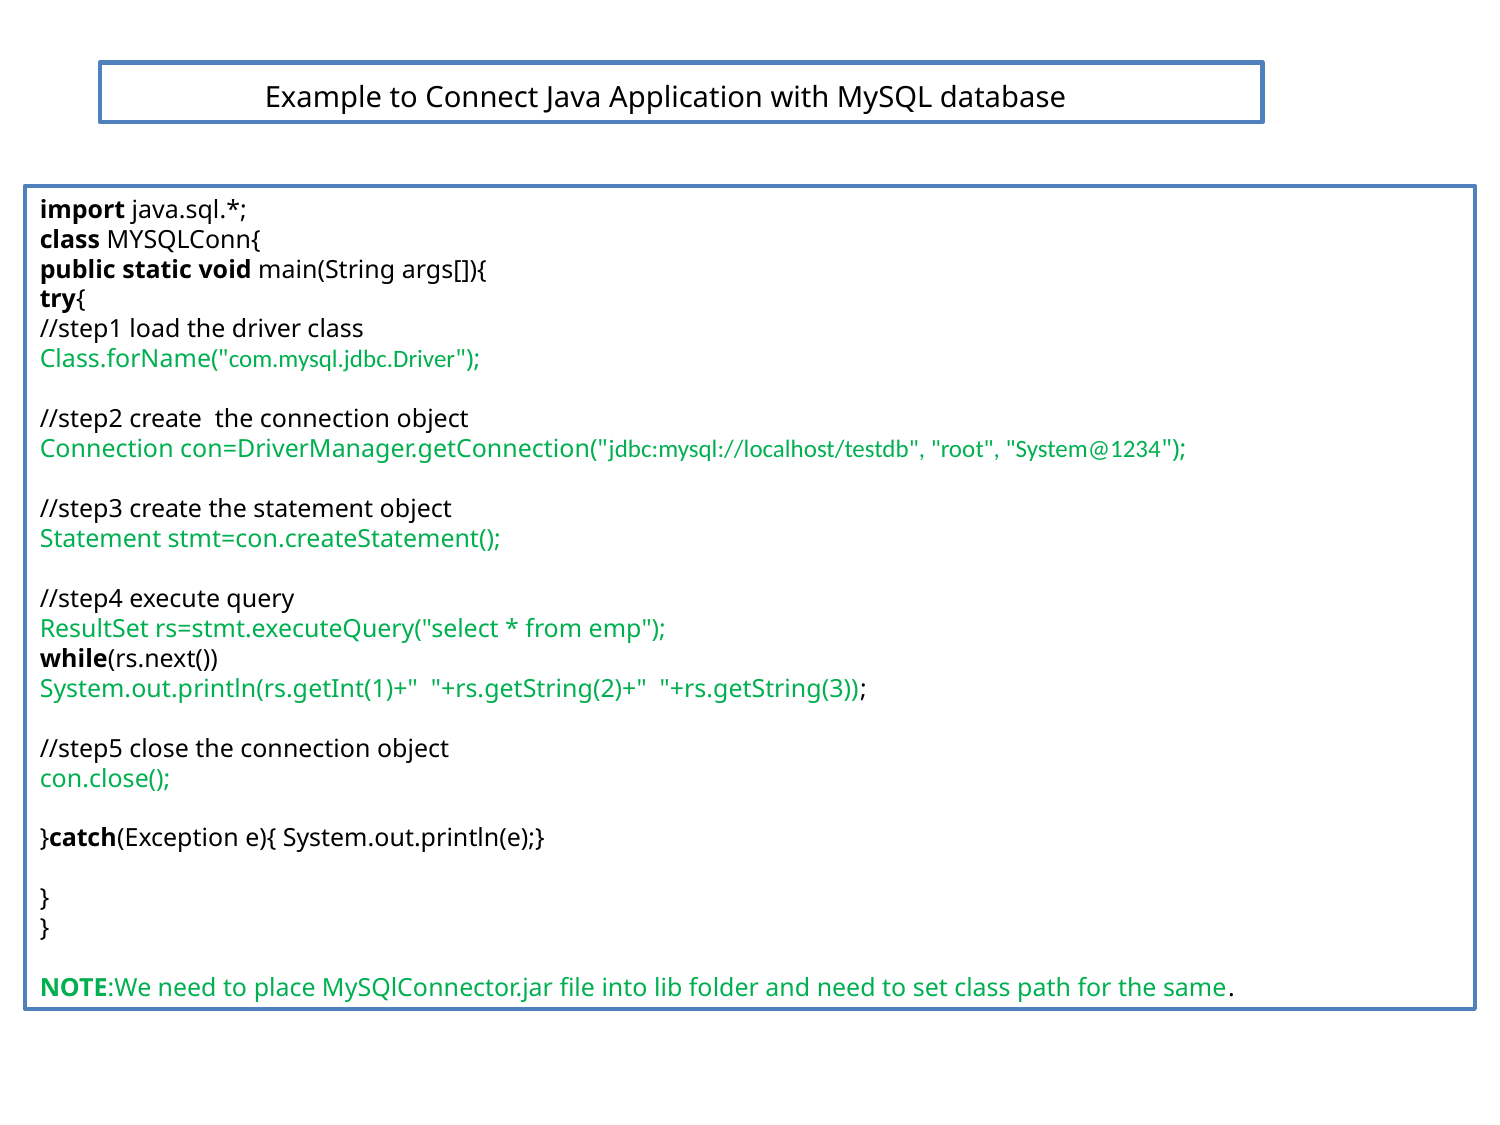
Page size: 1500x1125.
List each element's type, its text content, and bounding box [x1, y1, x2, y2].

text_box import java.sql.*; class MYSQLConn{ public static void main(String args[]){ try{ //step1 load the driver class Class.forName("com.mysql.jdbc.Driver"); //step2 create the connection object Connection con=DriverManager.getConnection("jdbc:mysql://localhost/testdb", "root", "System@1234"); //step3 create the statement object Statement stmt=con.createStatement(); //step4 execute query ResultSet rs=stmt.executeQuery("select * from emp"); while(rs.next()) System.out.println(rs.getInt(1)+" "+rs.getString(2)+" "+rs.getString(3)); //step5 close the connection object con.close(); }catch(Exception e){ System.out.println(e);} } } NOTE:We need to place MySQlConnector.jar file into lib folder and need to set class path for the same. [23, 184, 1477, 1011]
text_box Example to Connect Java Application with MySQL database [98, 60, 1265, 124]
